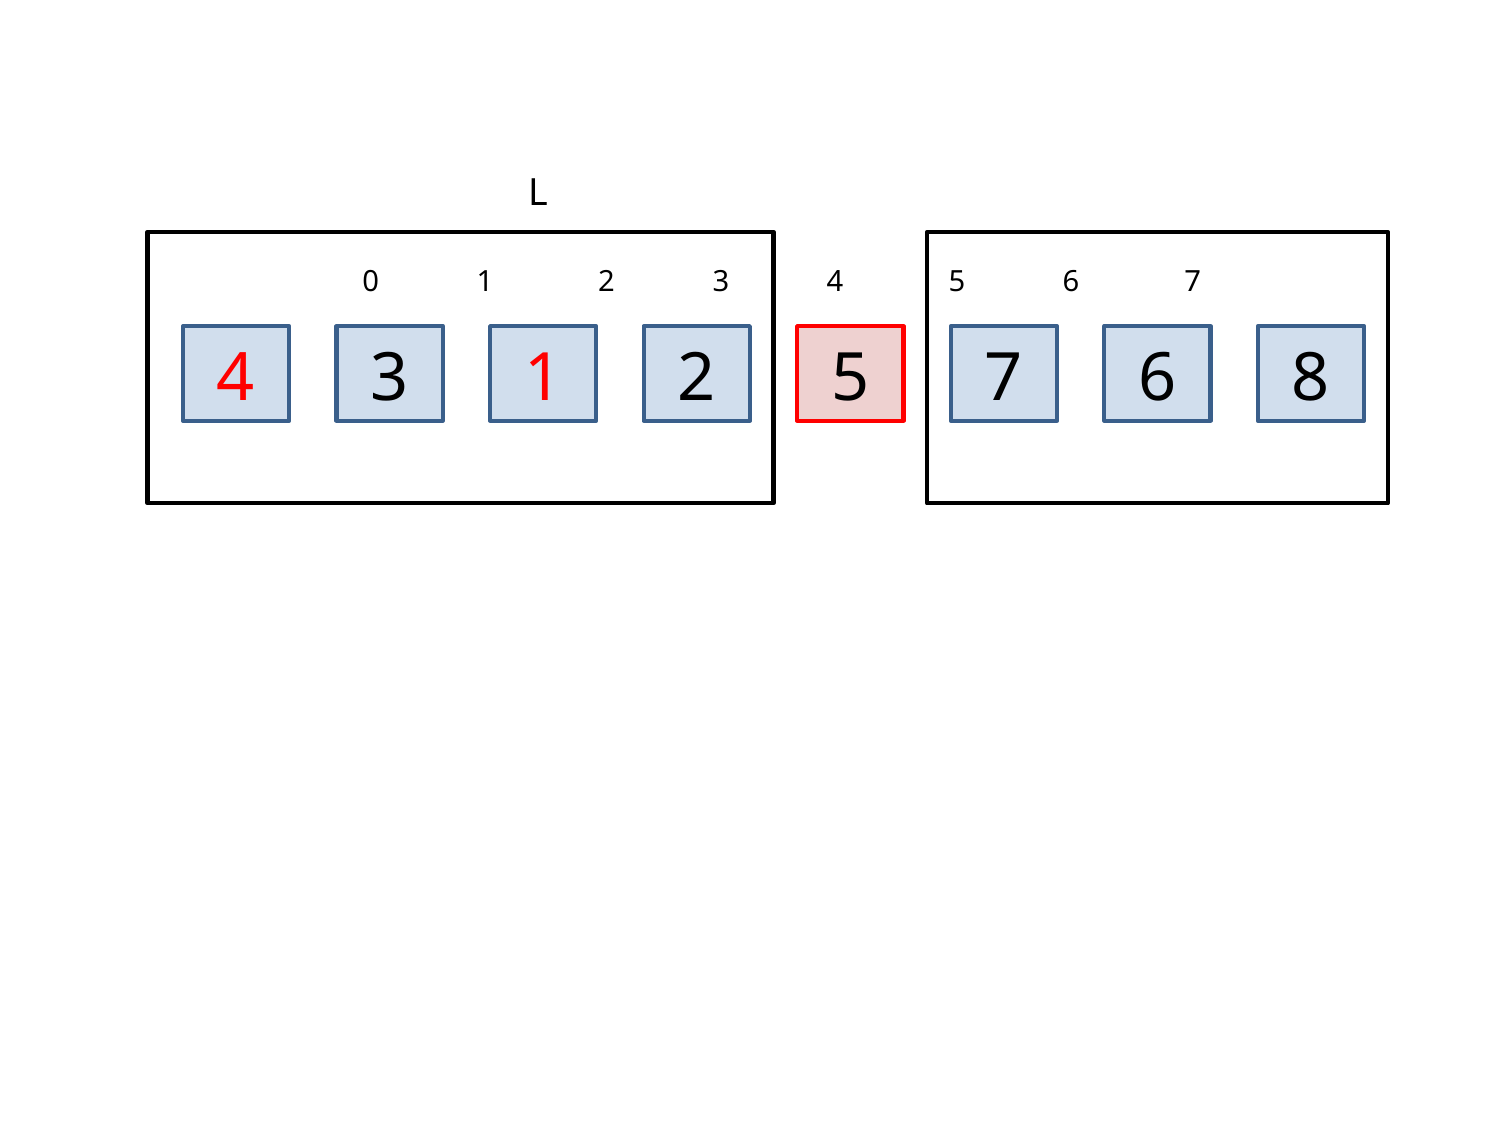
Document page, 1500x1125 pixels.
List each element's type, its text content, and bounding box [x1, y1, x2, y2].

text_box 2 [642, 324, 752, 423]
text_box 3 [334, 324, 445, 423]
text_box [145, 230, 776, 505]
text_box 6 [1102, 324, 1213, 423]
text_box L [513, 160, 563, 221]
text_box [925, 230, 1390, 505]
text_box 1 [488, 324, 598, 423]
text_box 8 [1256, 324, 1366, 423]
text_box 0 1 2 3 4 5 6 7 [347, 255, 1224, 305]
text_box 4 [181, 324, 291, 423]
text_box 5 [795, 324, 906, 423]
text_box 7 [949, 324, 1059, 423]
